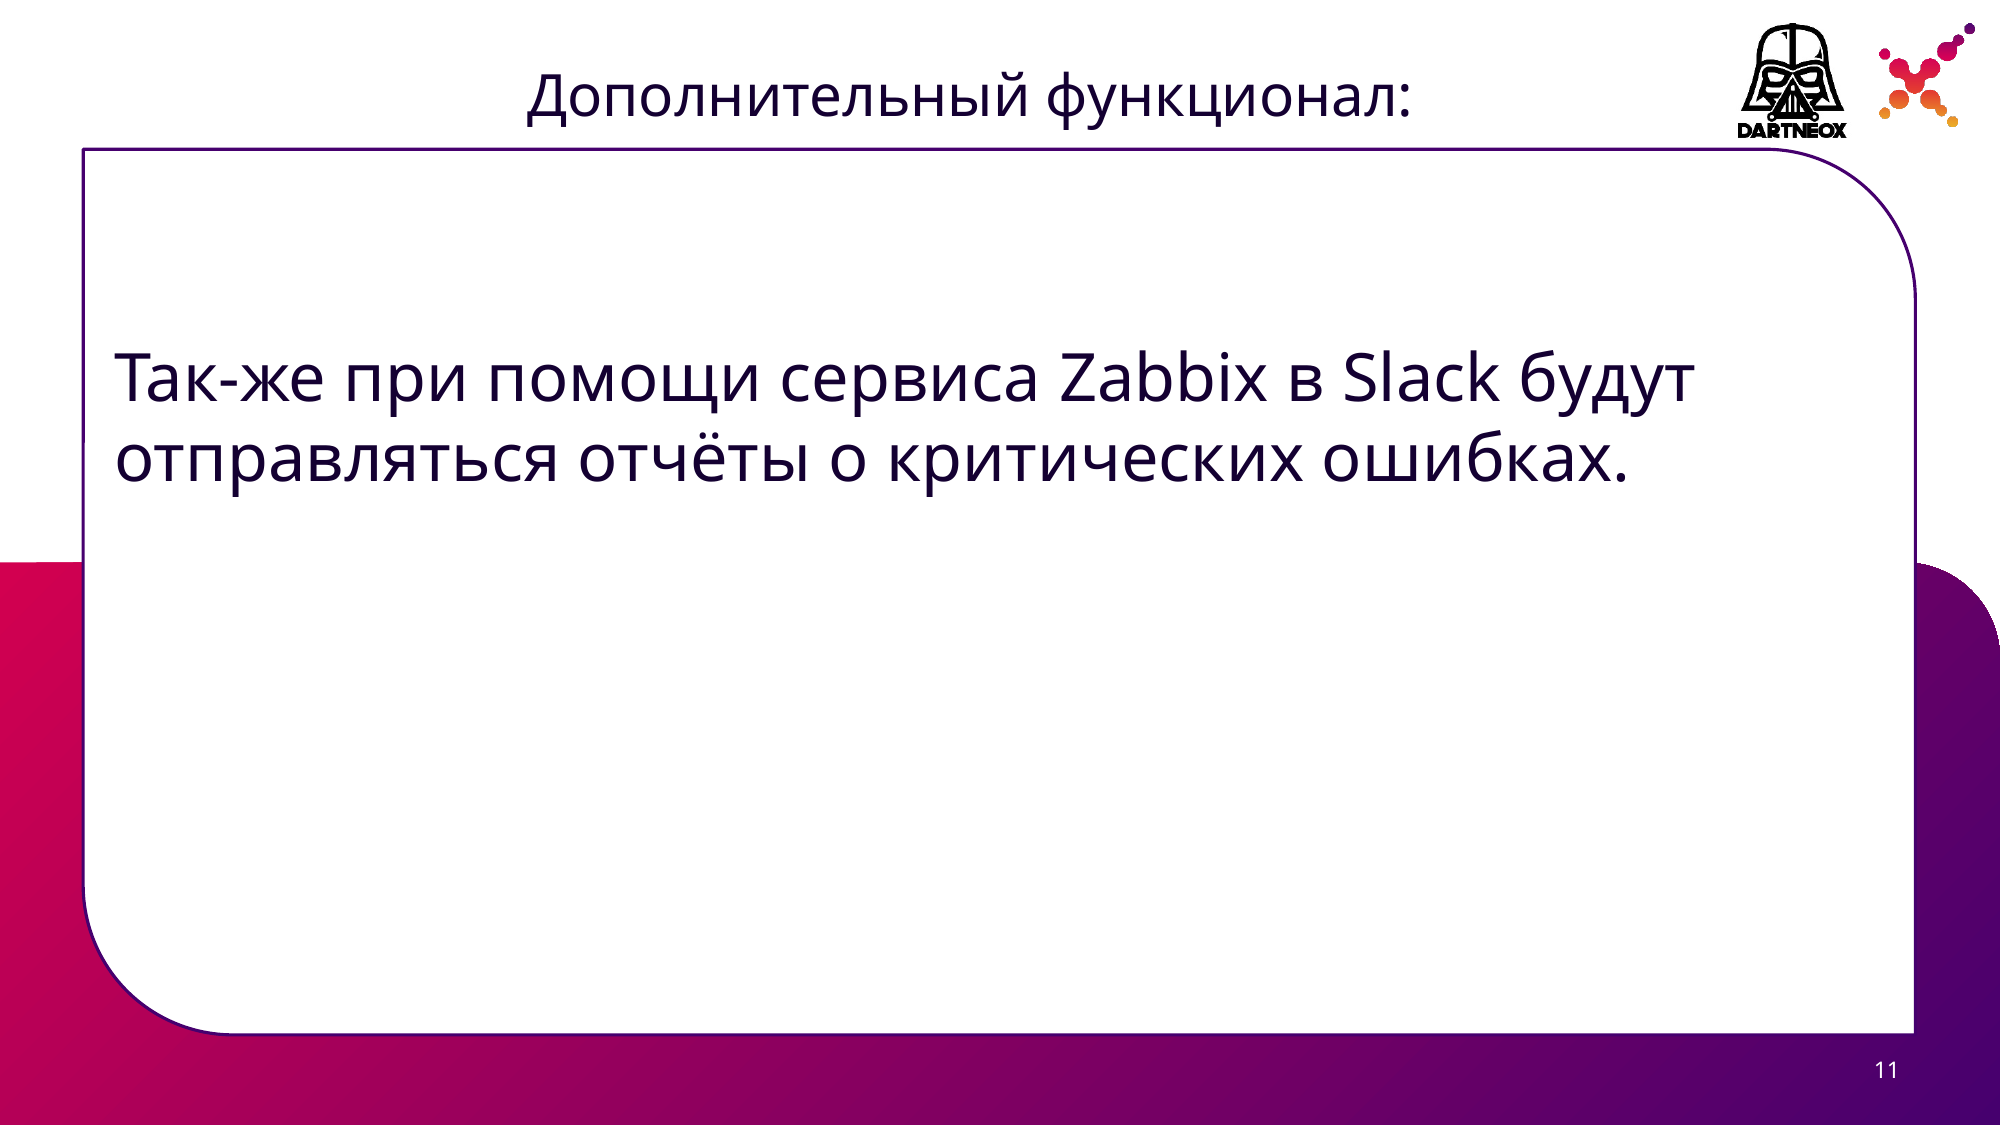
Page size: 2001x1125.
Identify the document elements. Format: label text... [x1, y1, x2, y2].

slide_number 11 [1653, 1034, 1916, 1094]
text_box Так-же при помощи сервиса Zabbix в Slack будут отправляться отчёты о критических ошибках. [99, 327, 1807, 503]
picture [1879, 23, 1975, 127]
picture [1730, 23, 1852, 144]
title Дополнительный функционал: [84, 45, 1857, 150]
